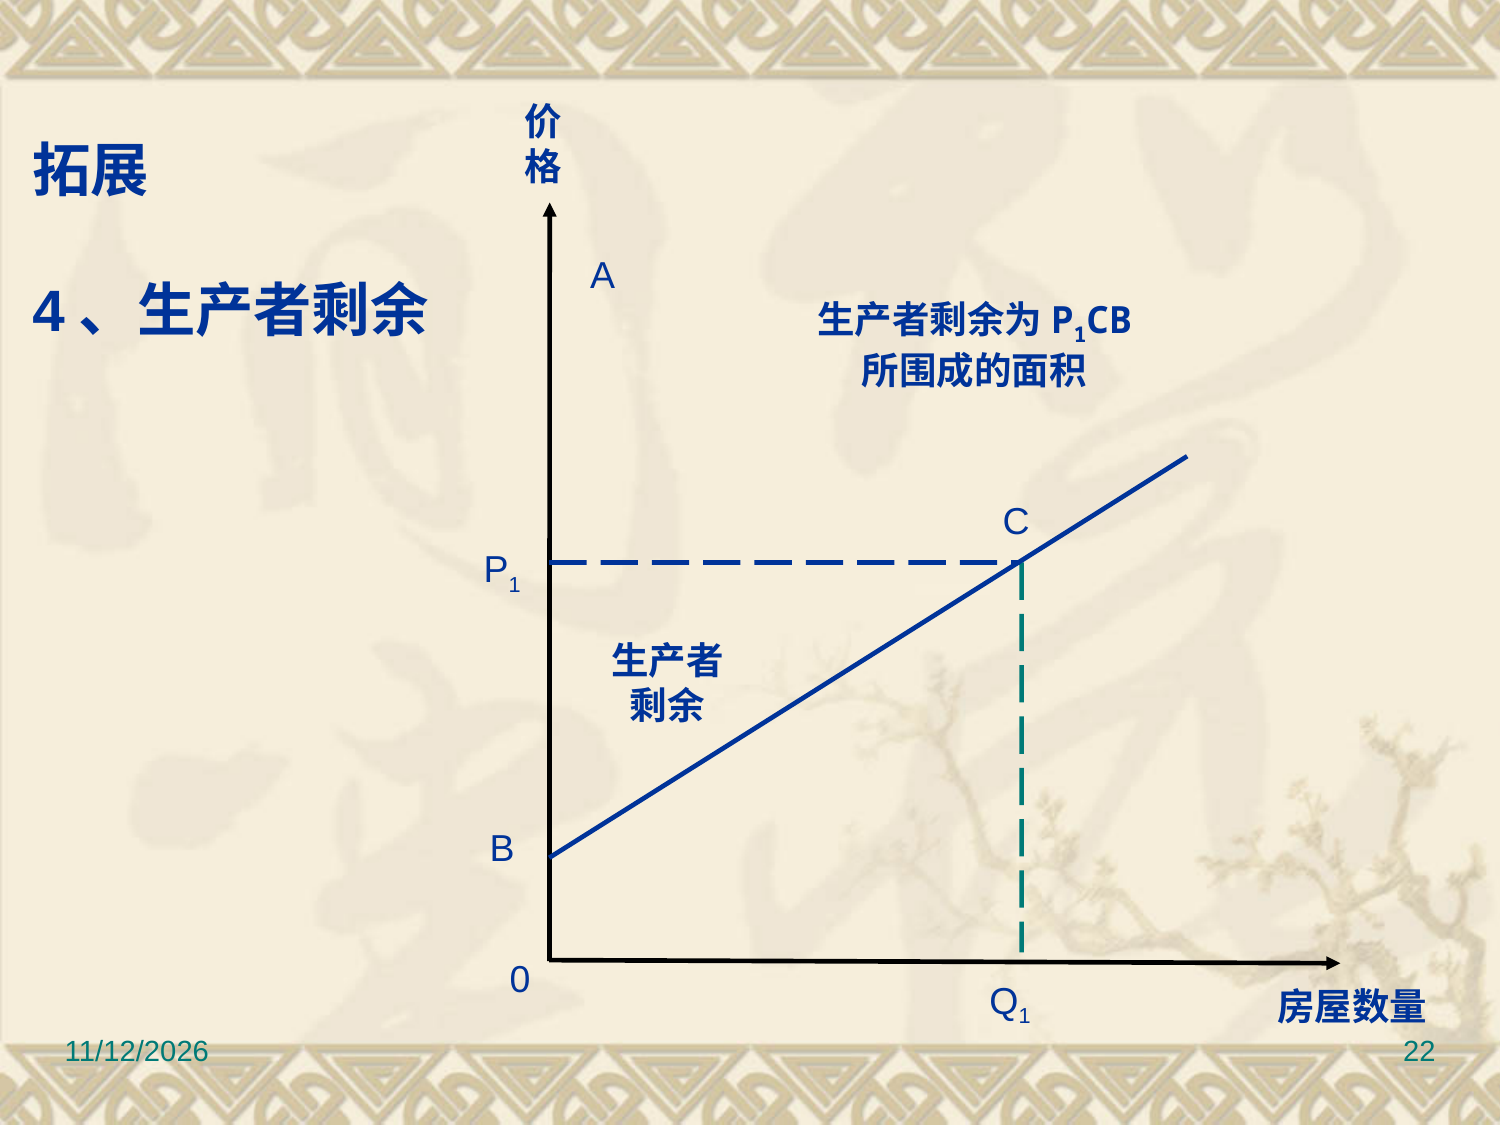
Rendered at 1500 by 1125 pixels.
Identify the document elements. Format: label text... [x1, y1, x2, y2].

text_box Q1 [974, 964, 1046, 1042]
text_box 房屋数量 [1246, 976, 1459, 1036]
text_box 价 格 [502, 90, 586, 197]
text_box 拓展 4、生产者剩余 [17, 125, 491, 350]
text_box [543, 202, 556, 562]
text_box P1 [478, 527, 526, 615]
text_box B [466, 810, 538, 882]
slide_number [49, 1024, 426, 1103]
text_box 生产者剩余为P1CB 所围成的面积 [726, 267, 1223, 421]
text_box [550, 956, 1341, 970]
picture [0, 0, 1500, 1125]
text_box A [573, 246, 633, 301]
text_box 0 [490, 938, 550, 1016]
text_box C [986, 491, 1046, 547]
slide_number 22 [1074, 1024, 1451, 1103]
text_box 生产者 剩余 [608, 621, 727, 743]
